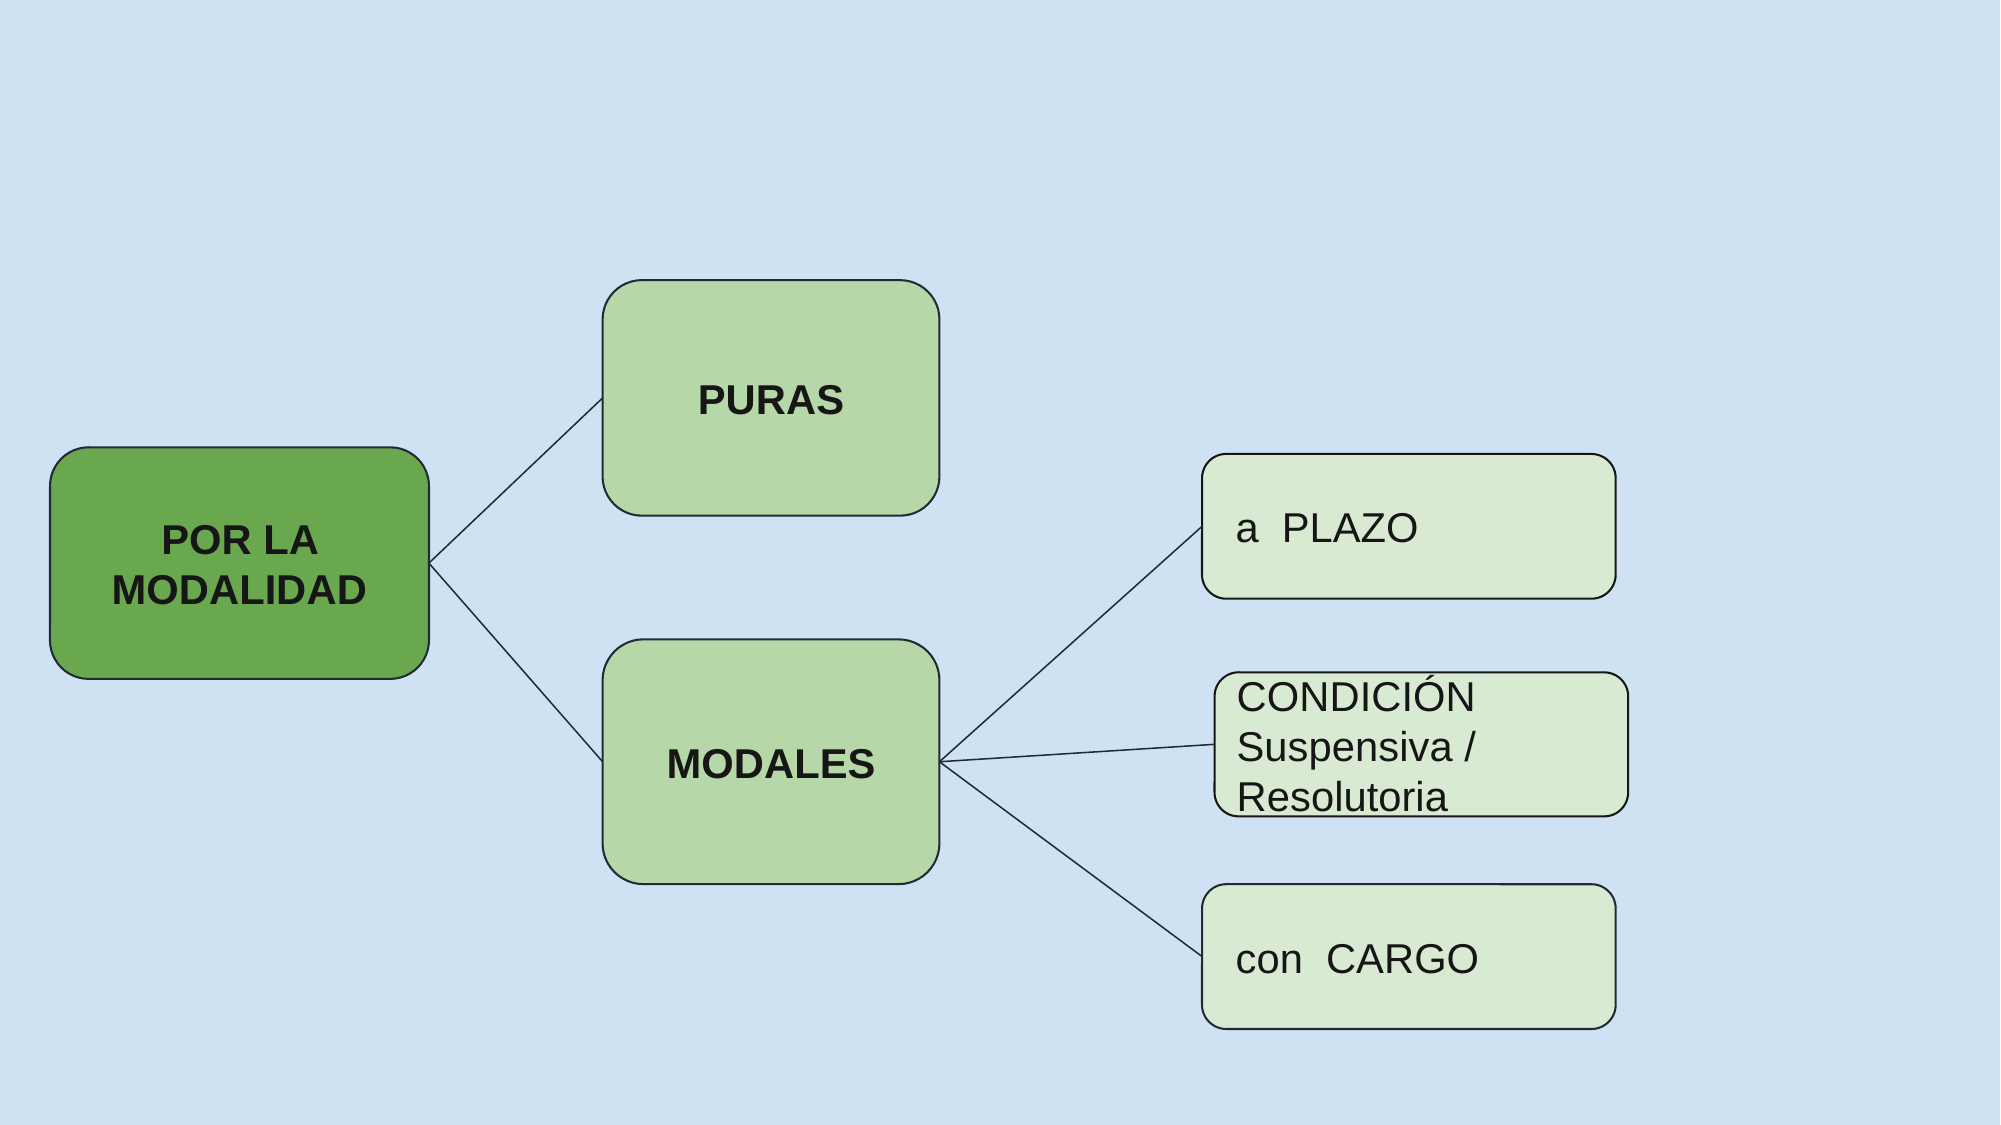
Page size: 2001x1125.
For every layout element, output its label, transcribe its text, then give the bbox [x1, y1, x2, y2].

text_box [939, 525, 1203, 743]
text_box a PLAZO [1202, 453, 1616, 599]
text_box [428, 397, 603, 564]
text_box CONDICIÓN Suspensiva / Resolutoria [1214, 672, 1629, 817]
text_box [939, 761, 1203, 957]
text_box MODALES [602, 639, 934, 885]
text_box POR LA MODALIDAD [49, 447, 423, 679]
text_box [939, 744, 1215, 763]
text_box con CARGO [1202, 884, 1616, 1029]
text_box PURAS [602, 280, 940, 516]
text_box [428, 571, 603, 762]
